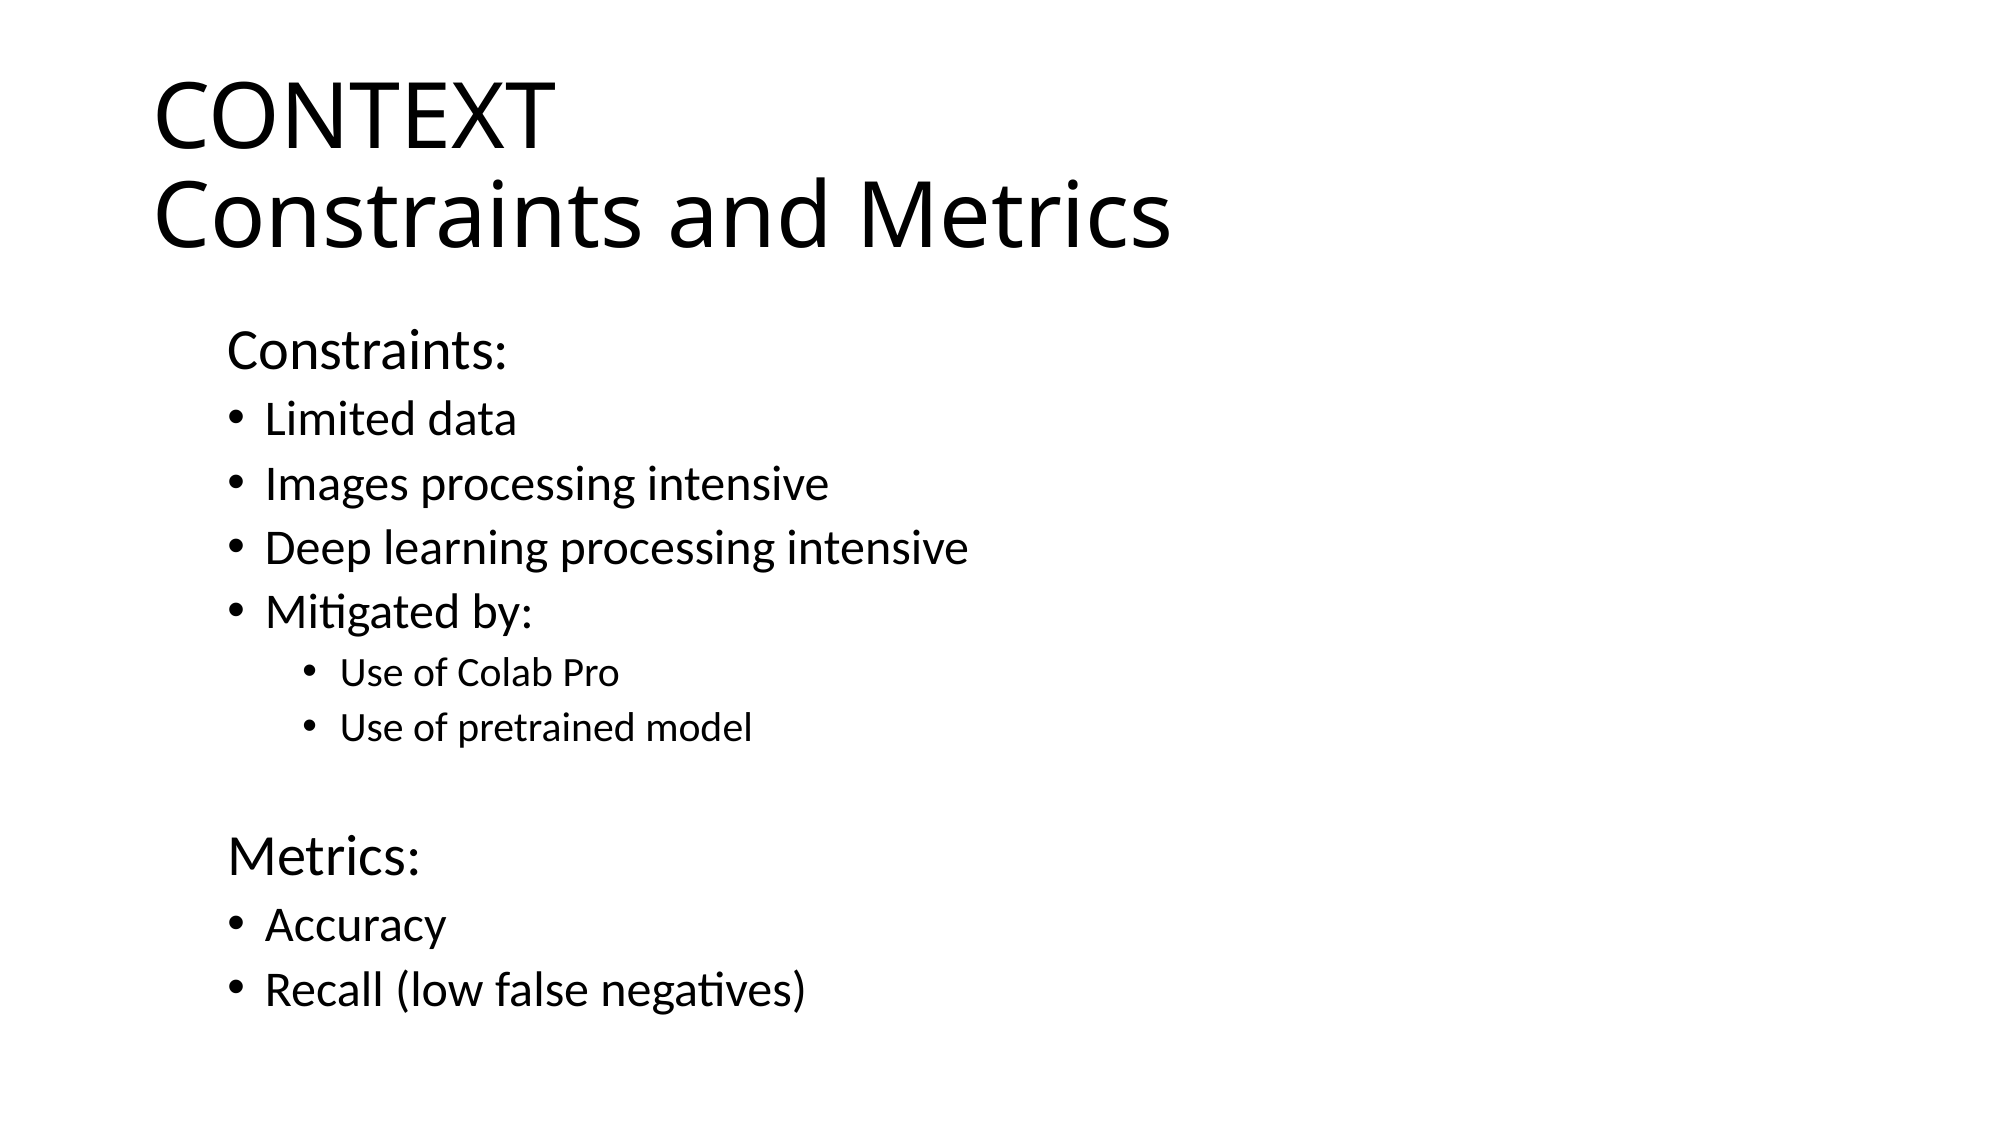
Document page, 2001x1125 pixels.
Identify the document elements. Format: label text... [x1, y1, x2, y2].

list Constraints: Limited data Images processing intensive Deep learning processing intensive Mitigated by: Use of Colab Pro Use of pretrained model Metrics: Accuracy Recall (low false negatives) [137, 311, 1863, 1026]
title CONTEXT Constraints and Metrics [137, 59, 1863, 278]
